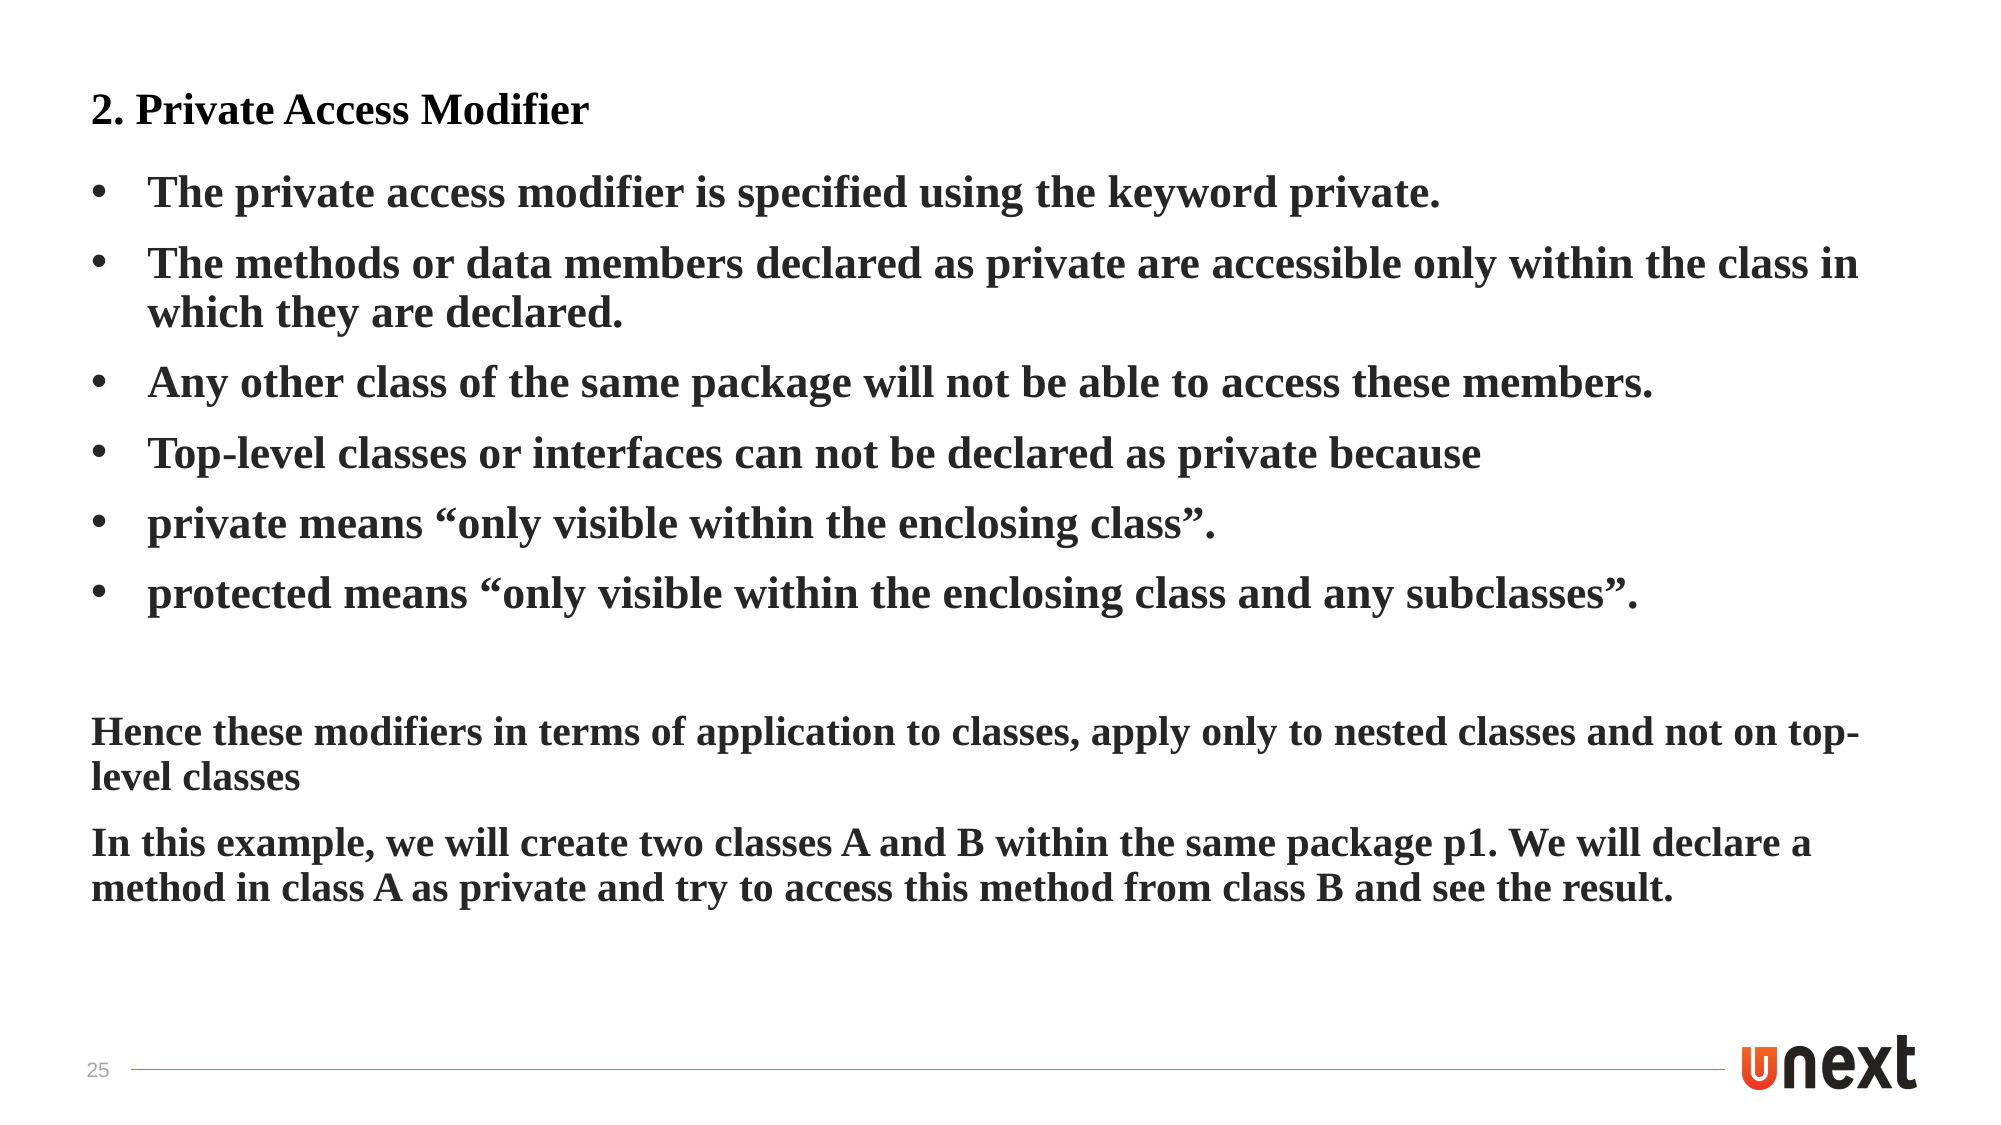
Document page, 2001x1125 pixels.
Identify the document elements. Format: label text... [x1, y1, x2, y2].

list The private access modifier is specified using the keyword private. The methods or data members declared as private are accessible only within the class in which they are declared. Any other class of the same package will not be able to access these members. Top-level classes or interfaces can not be declared as private because private means “only visible within the enclosing class”. protected means “only visible within the enclosing class and any subclasses”. Hence these modifiers in terms of application to classes, apply only to nested classes and not on top-level classes In this example, we will create two classes A and B within the same package p1. We will declare a method in class A as private and try to access this method from class B and see the result. [76, 196, 1924, 1048]
picture [1742, 1048, 1917, 1090]
title 2. Private Access Modifier [76, 78, 1924, 196]
slide_number 25 [48, 1047, 110, 1091]
